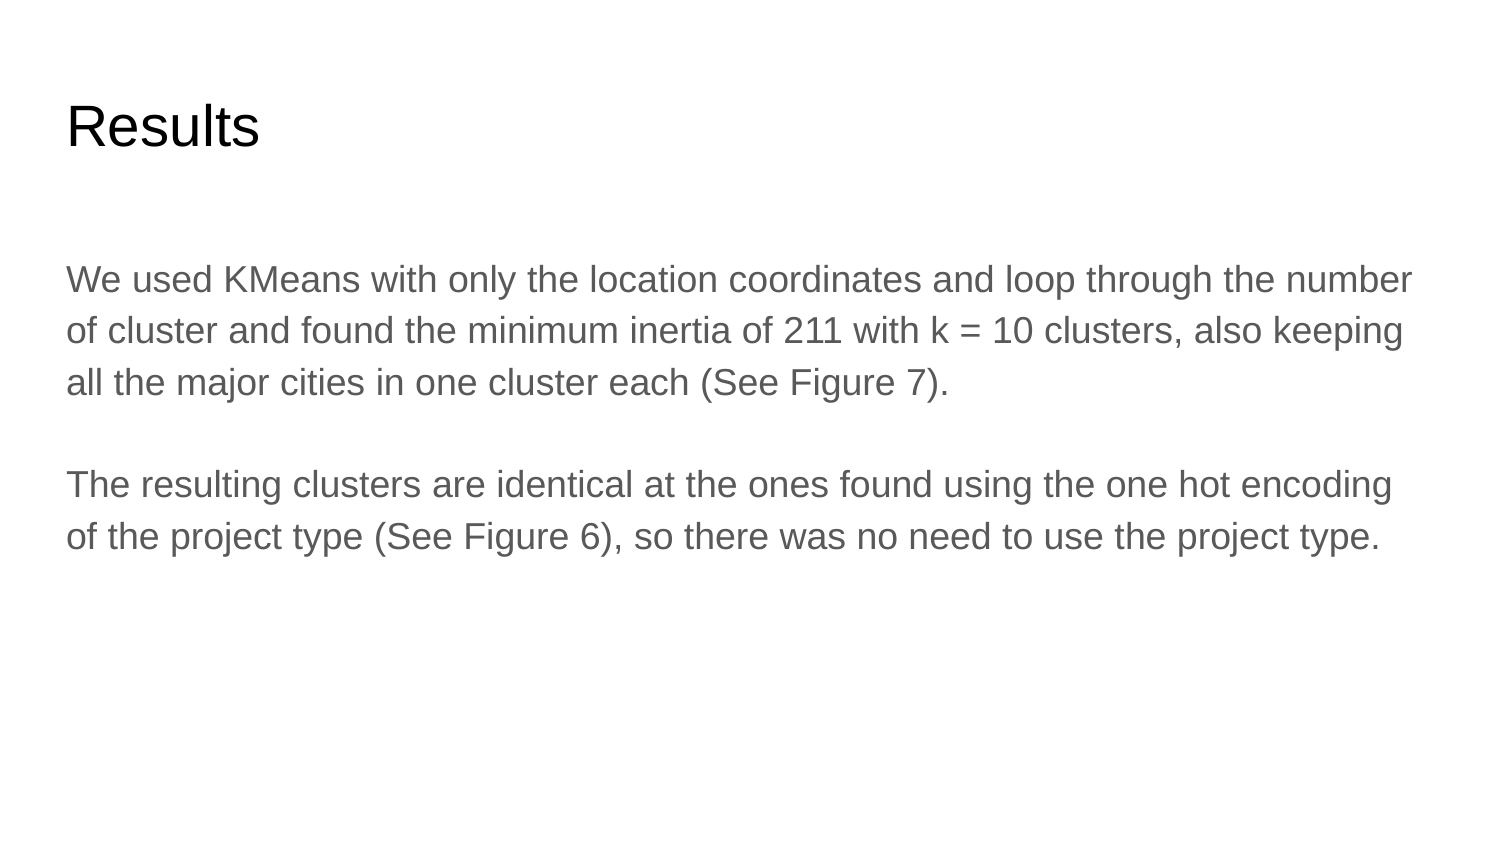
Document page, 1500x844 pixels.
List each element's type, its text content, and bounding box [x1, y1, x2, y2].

title Results [51, 72, 1449, 167]
list We used KMeans with only the location coordinates and loop through the number of cluster and found the minimum inertia of 211 with k = 10 clusters, also keeping all the major cities in one cluster each (See Figure 7). The resulting clusters are identical at the ones found using the one hot encoding of the project type (See Figure 6), so there was no need to use the project type. [51, 189, 1449, 750]
